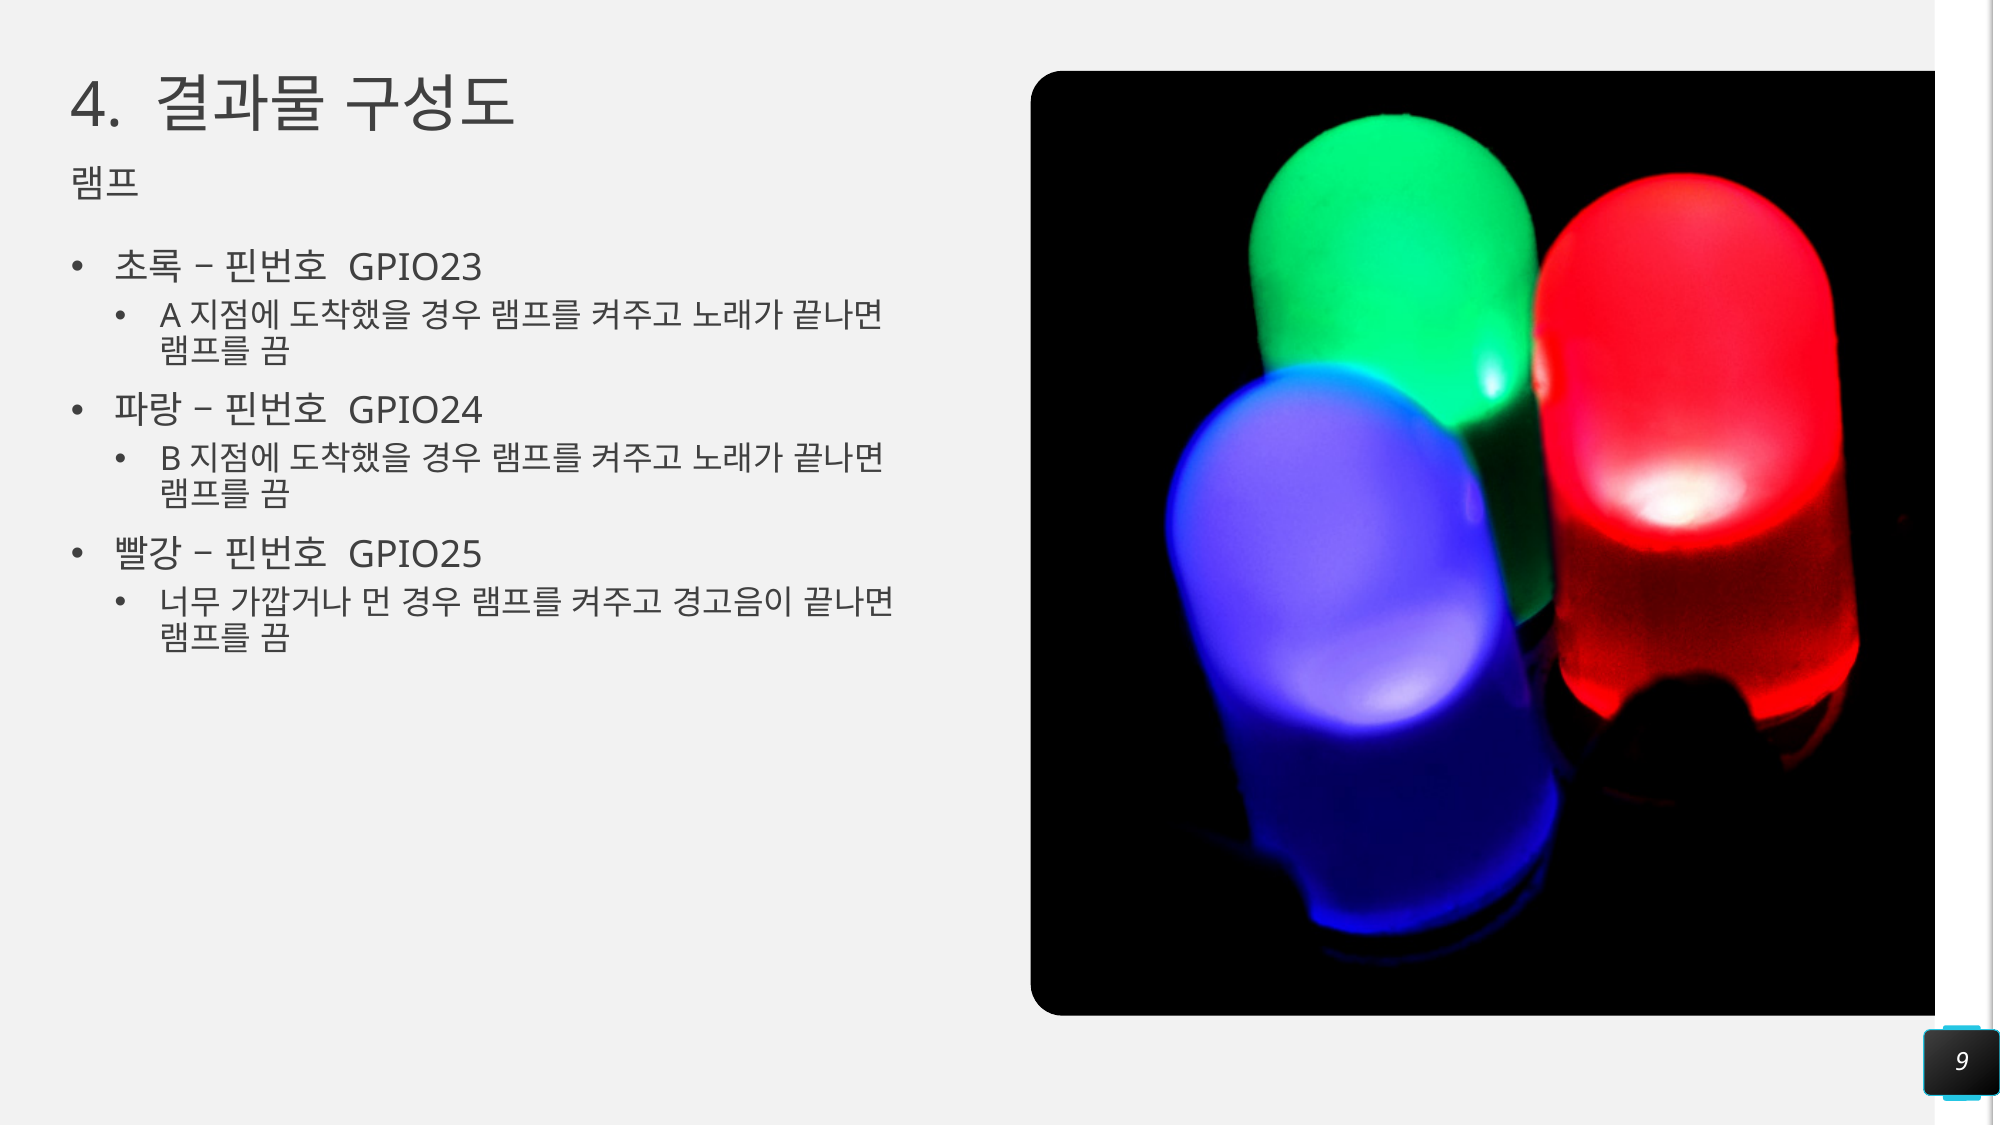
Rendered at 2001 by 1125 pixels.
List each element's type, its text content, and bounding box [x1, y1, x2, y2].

slide_number 9 [1923, 1029, 2000, 1096]
title 4. 결과물 구성도 [70, 70, 969, 142]
list 초록 – 핀번호 GPIO23 A지점에 도착했을 경우 램프를 켜주고 노래가 끝나면 램프를 끔 파랑 – 핀번호 GPIO24 B지점에 도착했을 경우 램프를 켜주고 노래가 끝나면 램프를 끔 빨강 – 핀번호 GPIO25 너무 가깝거나 먼 경우 램프를 켜주고 경고음이 끝나면 램프를 끔 [70, 247, 969, 1016]
list 램프 [70, 165, 969, 225]
picture [1030, 70, 1935, 1016]
